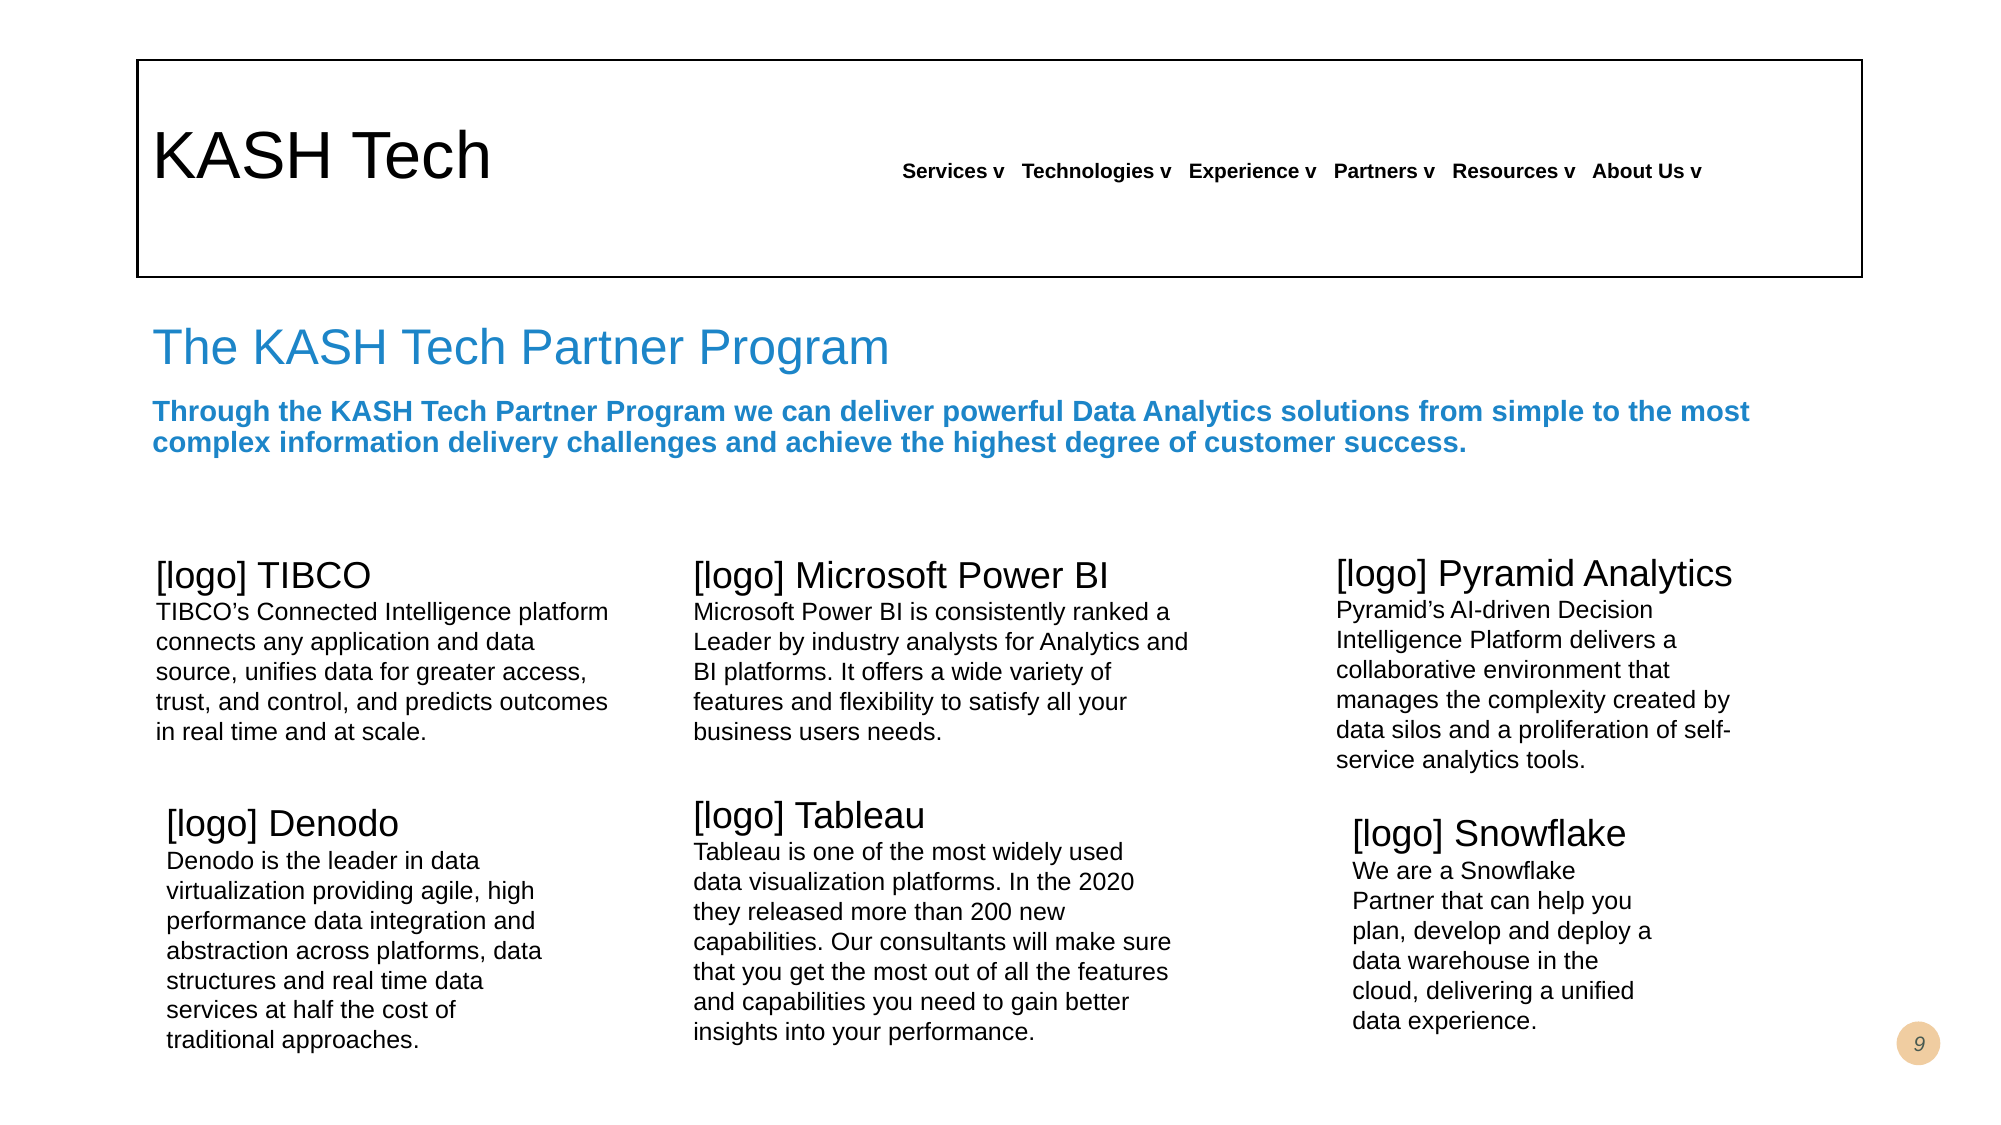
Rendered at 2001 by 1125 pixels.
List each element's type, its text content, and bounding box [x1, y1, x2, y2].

slide_number 9 [1881, 1012, 1940, 1073]
text_box [logo] Microsoft Power BI Microsoft Power BI is consistently ranked a Leader by industry analysts for Analytics and BI platforms. It offers a wide variety of features and flexibility to satisfy all your business users needs. [678, 543, 1225, 753]
text_box [logo] TIBCO TIBCO’s Connected Intelligence platform connects any application and data source, unifies data for greater access, trust, and control, and predicts outcomes in real time and at scale. [141, 543, 629, 753]
title KASH Tech Services v Technologies v Experience v Partners v Resources v About Us v [136, 59, 1863, 278]
text_box [logo] Tableau Tableau is one of the most widely used data visualization platforms. In the 2020 they released more than 200 new capabilities. Our consultants will make sure that you get the most out of all the features and capabilities you need to gain better insights into your performance. [678, 783, 1191, 1098]
text_box [logo] Pyramid Analytics Pyramid’s AI-driven Decision Intelligence Platform delivers a collaborative environment that manages the complexity created by data silos and a proliferation of self-service analytics tools. [1321, 541, 1756, 781]
text_box [logo] Snowflake We are a Snowflake Partner that can help you plan, develop and deploy a data warehouse in the cloud, delivering a unified data experience.. [1337, 802, 1668, 1042]
text_box [logo] Denodo Denodo is the leader in data virtualization providing agile, high performance data integration and abstraction across platforms, data structures and real time data services at half the cost of traditional approaches. [151, 791, 570, 1062]
text_box [151, 444, 640, 731]
list The KASH Tech Partner Program Through the KASH Tech Partner Program we can deliver powerful Data Analytics solutions from simple to the most complex information delivery challenges and achieve the highest degree of customer success. [137, 313, 1863, 1028]
text_box [833, 469, 1322, 756]
